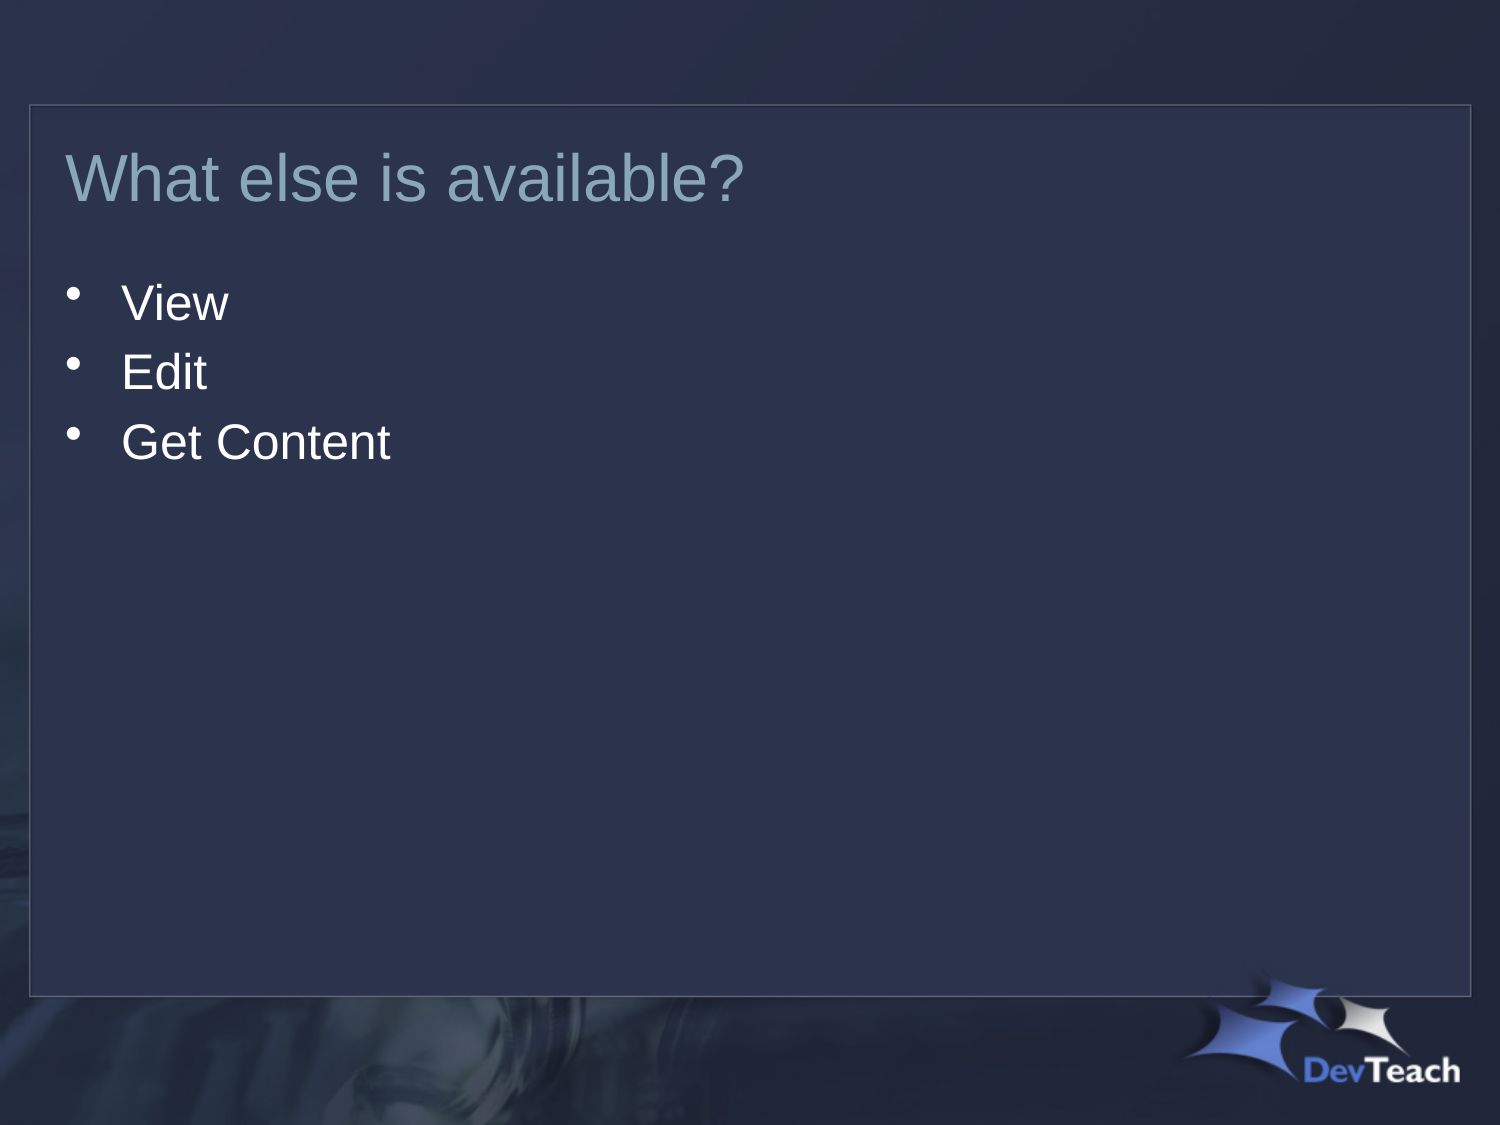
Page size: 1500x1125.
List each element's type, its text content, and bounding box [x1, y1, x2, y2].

list View Edit Get Content [50, 262, 1463, 988]
title What else is available? [50, 137, 1325, 213]
picture [0, 0, 1500, 1125]
